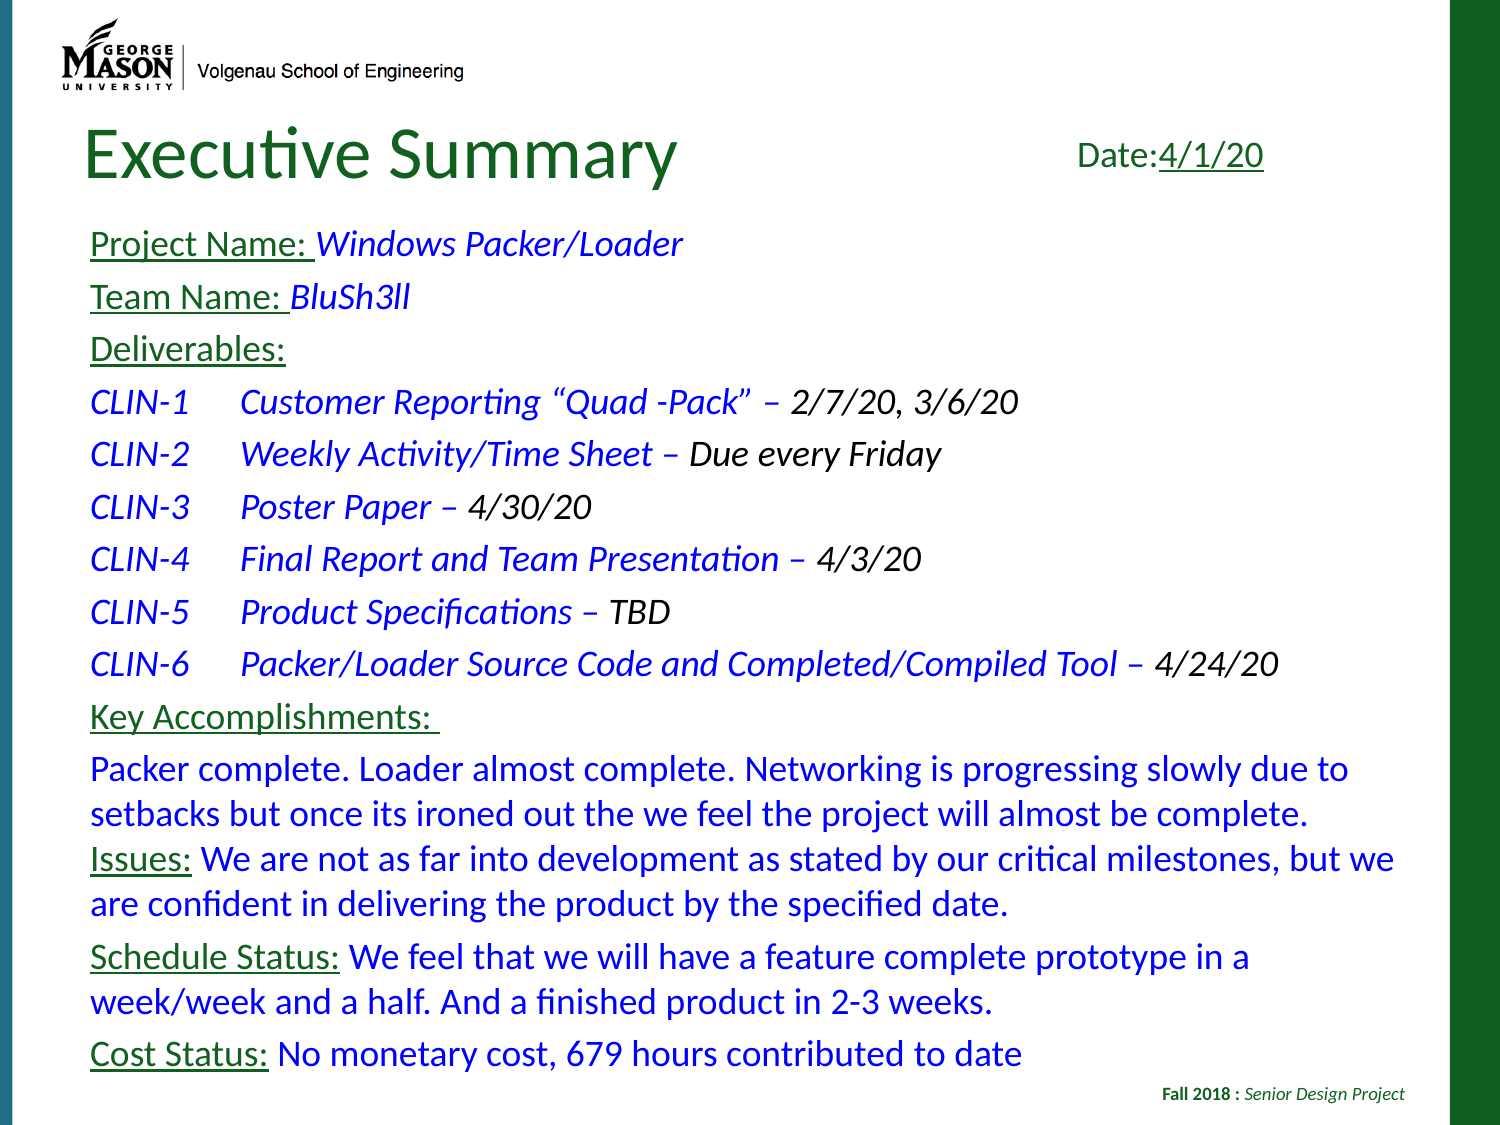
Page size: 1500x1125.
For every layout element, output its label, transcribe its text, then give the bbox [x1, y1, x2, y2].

text_box Date:4/1/20 [1062, 122, 1279, 183]
picture [28, 17, 486, 92]
footer [734, 1047, 766, 1117]
list Project Name: Windows Packer/Loader Team Name: BluSh3ll Deliverables: CLIN-1 Customer Reporting “Quad -Pack” – 2/7/20, 3/6/20 CLIN-2 Weekly Activity/Time Sheet – Due every Friday CLIN-3 Poster Paper – 4/30/20 CLIN-4 Final Report and Team Presentation – 4/3/20 CLIN-5 Product Specifications – TBD CLIN-6 Packer/Loader Source Code and Completed/Compiled Tool – 4/24/20 Key Accomplishments: Packer complete. Loader almost complete. Networking is progressing slowly due to setbacks but once its ironed out the we feel the project will almost be complete. Issues: We are not as far into development as stated by our critical milestones, but we are confident in delivering the product by the specified date. Schedule Status: We feel that we will have a feature complete prototype in a week/week and a half. And a finished product in 2-3 weeks. Cost Status: No monetary cost, 679 hours contributed to date [75, 211, 1425, 1047]
text_box Executive Summary [69, 95, 695, 201]
